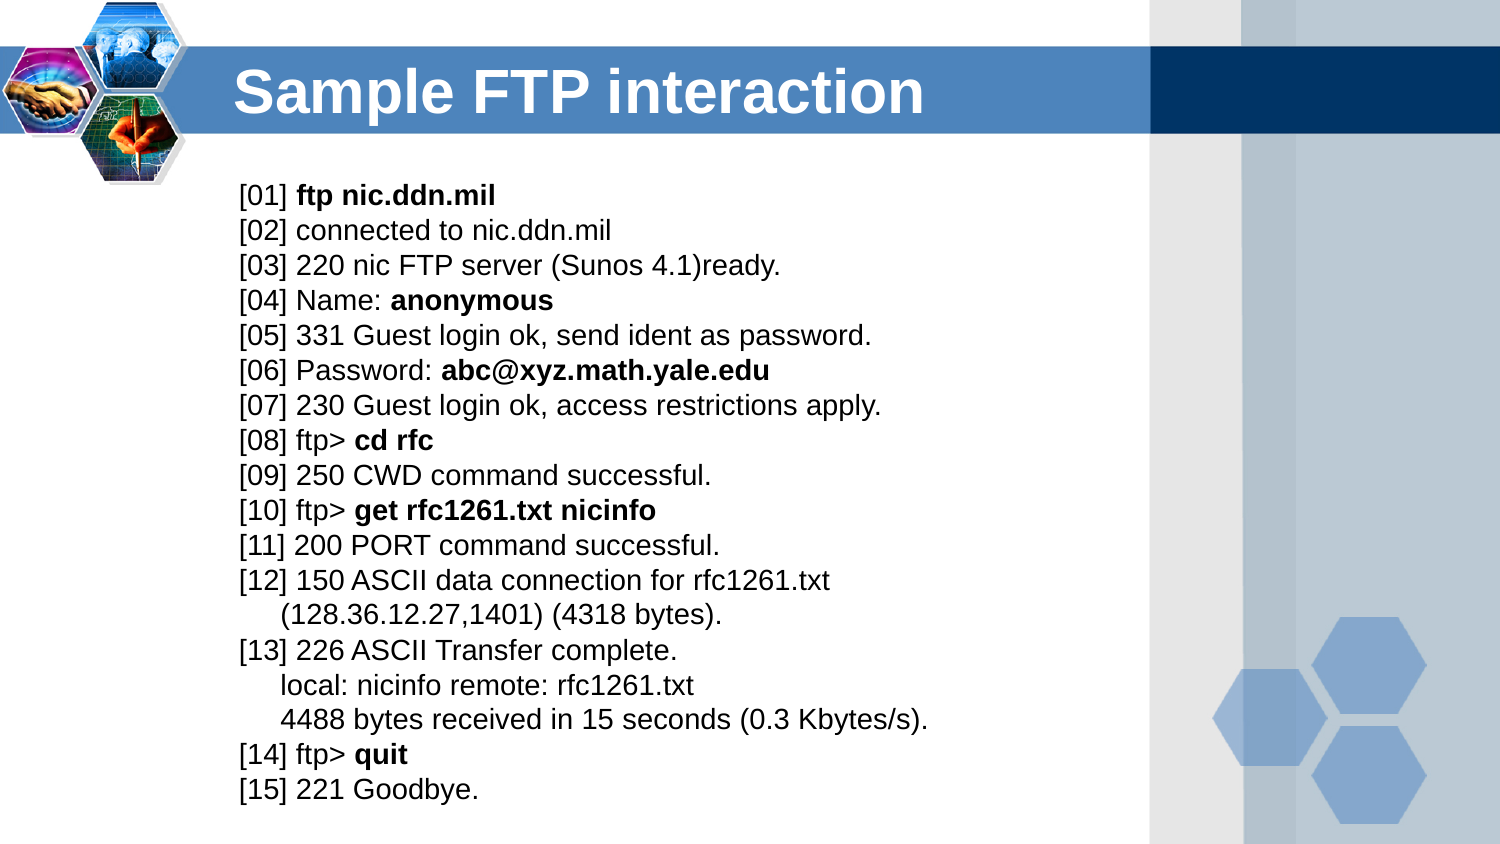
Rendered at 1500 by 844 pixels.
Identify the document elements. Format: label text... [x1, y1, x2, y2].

text_box [01] ftp nic.ddn.mil [02] connected to nic.ddn.mil [03] 220 nic FTP server (Sunos 4.1)ready. [04] Name: anonymous [05] 331 Guest login ok, send ident as password. [06] Password: abc@xyz.math.yale.edu [07] 230 Guest login ok, access restrictions apply. [08] ftp> cd rfc [09] 250 CWD command successful. [10] ftp> get rfc1261.txt nicinfo [11] 200 PORT command successful. [12] 150 ASCII data connection for rfc1261.txt (128.36.12.27,1401) (4318 bytes). [13] 226 ASCII Transfer complete. local: nicinfo remote: rfc1261.txt 4488 bytes received in 15 seconds (0.3 Kbytes/s). [14] ftp> quit [15] 221 Goodbye. [224, 168, 996, 813]
picture [0, 0, 1500, 844]
list Sample FTP interaction [218, 43, 1187, 115]
